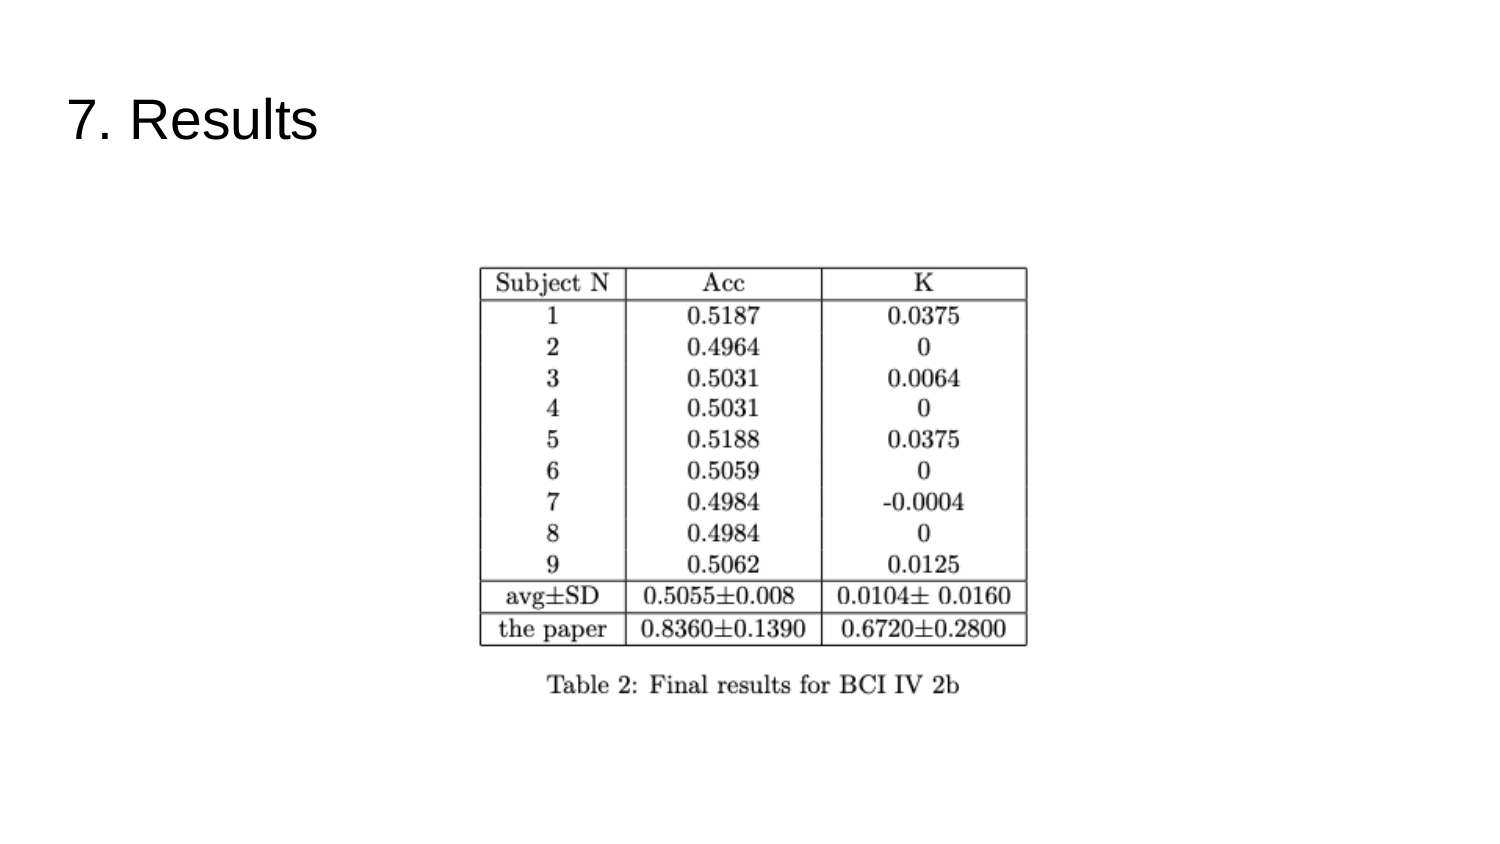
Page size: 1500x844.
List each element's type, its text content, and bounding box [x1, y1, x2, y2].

picture [422, 212, 1078, 731]
title 7. Results [51, 72, 1449, 167]
